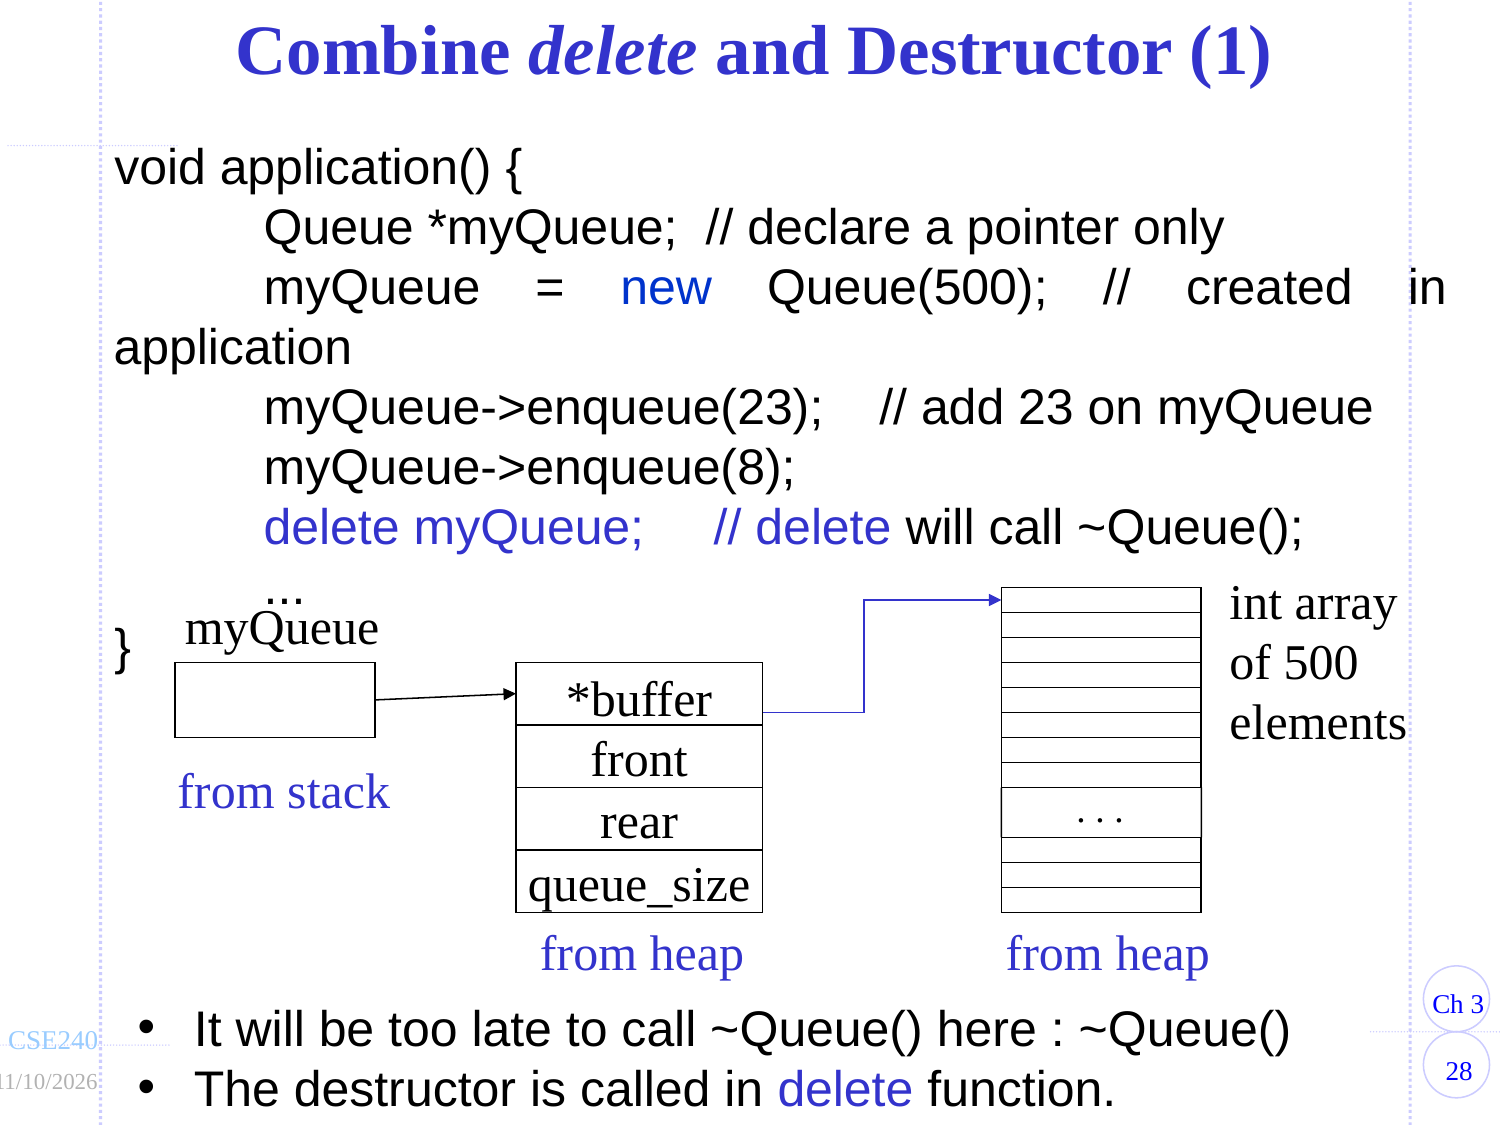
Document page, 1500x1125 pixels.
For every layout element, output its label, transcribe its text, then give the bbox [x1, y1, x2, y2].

text_box It will be too late to call ~Queue() here : ~Queue() The destructor is called in delete function. [112, 988, 1418, 1124]
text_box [169, 562, 1426, 913]
text_box void application() { Queue *myQueue; // declare a pointer only myQueue = new Queue(500); // created in application myQueue->enqueue(23); // add 23 on myQueue myQueue->enqueue(8); delete myQueue; // delete will call ~Queue(); ... } [87, 126, 1463, 683]
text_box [162, 750, 1226, 989]
text_box Combine delete and Destructor (1) [79, 0, 1429, 106]
